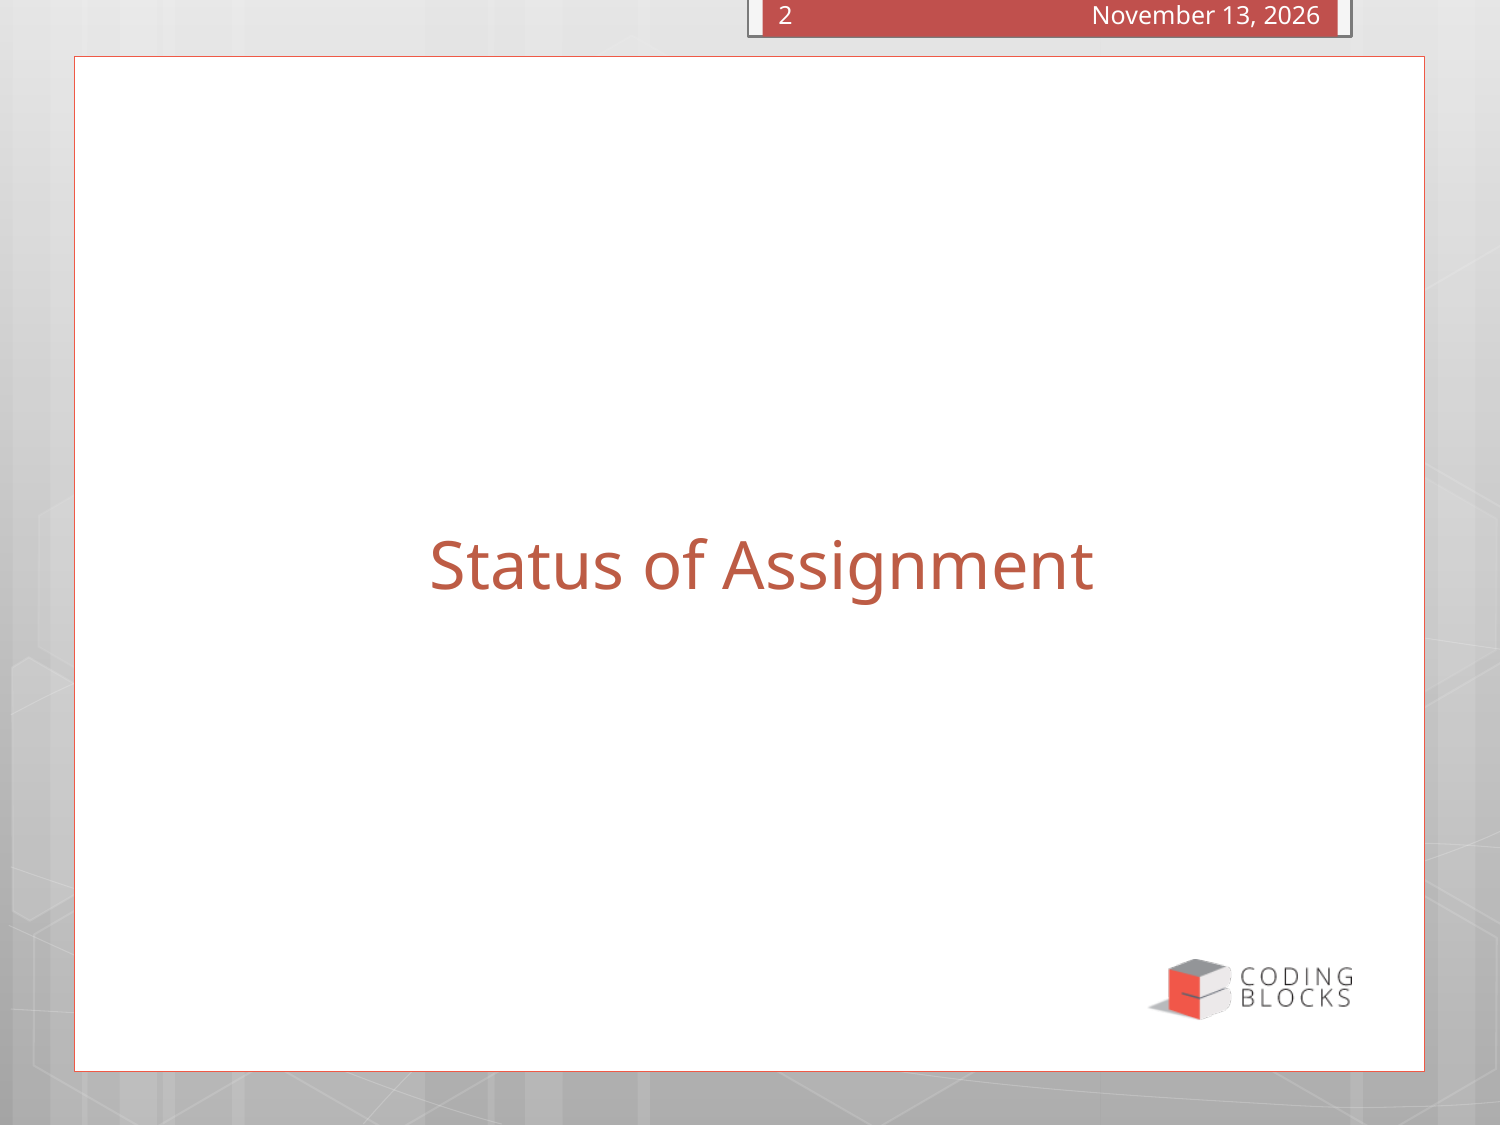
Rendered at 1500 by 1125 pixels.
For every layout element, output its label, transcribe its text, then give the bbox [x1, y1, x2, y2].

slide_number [985, 0, 1336, 37]
picture [1146, 959, 1352, 1021]
slide_number 2 [763, 0, 982, 37]
title Status of Assignment [172, 421, 1352, 703]
